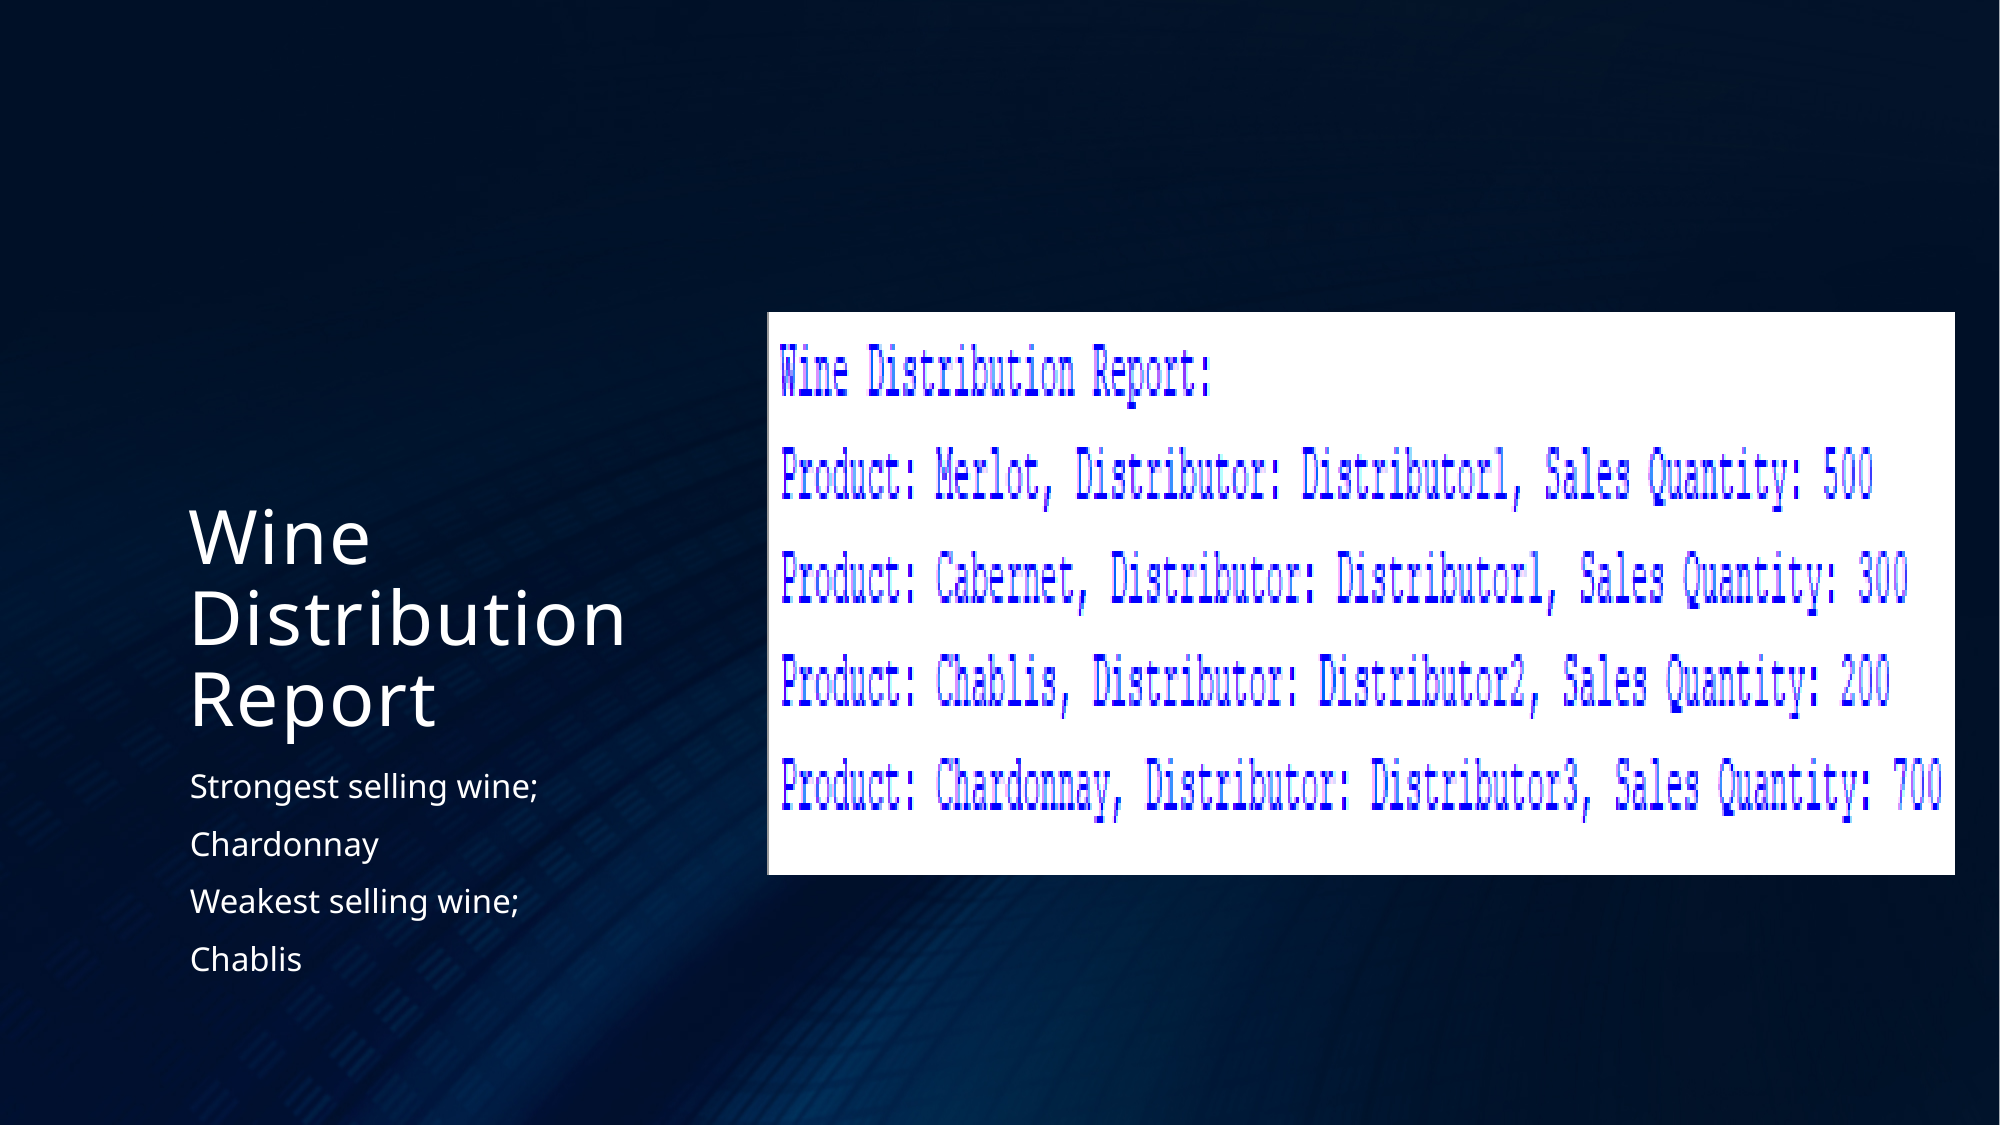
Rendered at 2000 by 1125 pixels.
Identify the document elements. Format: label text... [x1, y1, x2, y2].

picture [0, 0, 2000, 1125]
title Wine Distribution Report [173, 312, 764, 750]
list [767, 312, 1955, 875]
list Strongest selling wine; Chardonnay Weakest selling wine; Chablis [174, 762, 763, 988]
